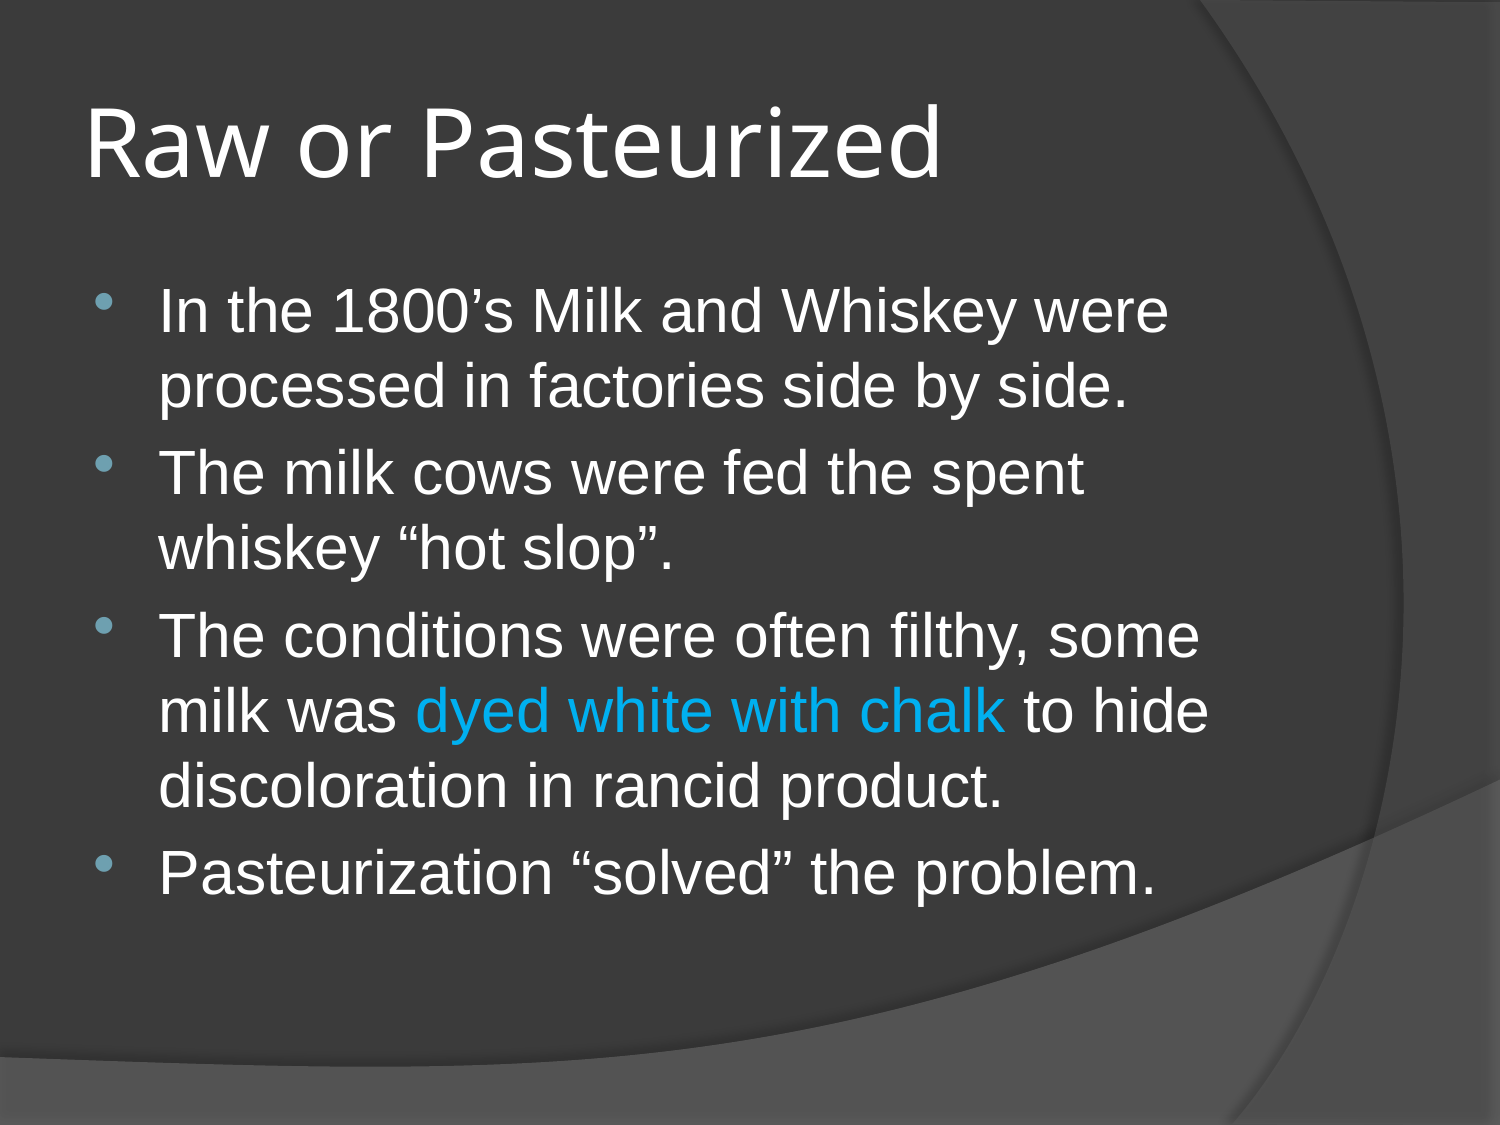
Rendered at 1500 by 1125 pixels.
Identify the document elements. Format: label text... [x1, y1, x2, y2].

list In the 1800’s Milk and Whiskey were processed in factories side by side. The milk cows were fed the spent whiskey “hot slop”. The conditions were often filthy, some milk was dyed white with chalk to hide discoloration in rancid product. Pasteurization “solved” the problem. [75, 262, 1300, 1005]
title Raw or Pasteurized [75, 45, 1300, 233]
